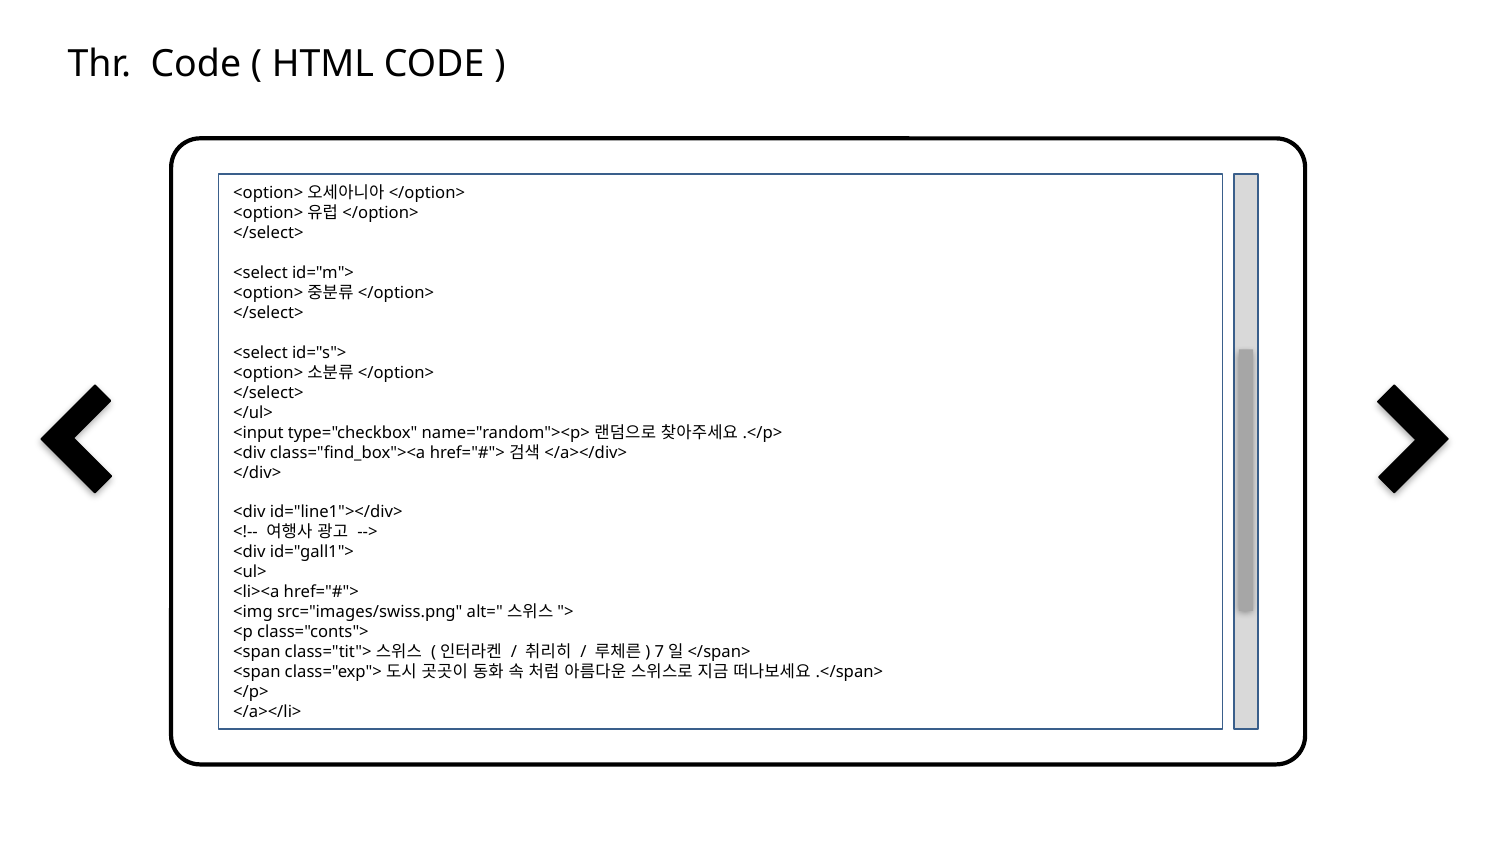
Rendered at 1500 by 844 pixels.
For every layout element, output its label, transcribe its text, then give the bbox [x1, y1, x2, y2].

text_box [1377, 384, 1449, 494]
text_box <option>오세아니아</option> <option>유럽</option> </select> <select id="m"> <option>중분류</option> </select> <select id="s"> <option>소분류</option> </select> </ul> <input type="checkbox" name="random"><p>랜덤으로 찾아주세요.</p> <div class="find_box"><a href="#">검색</a></div> </div> <div id="line1"></div> <!-- 여행사 광고 --> <div id="gall1"> <ul> <li><a href="#"> <img src="images/swiss.png" alt="스위스"> <p class="conts"> <span class="tit">스위스 (인터라켄 / 취리히 / 루체른) 7일</span> <span class="exp">도시 곳곳이 동화 속 처럼 아름다운 스위스로 지금 떠나보세요.</span> </p> </a></li> [216, 172, 1224, 731]
text_box [1232, 172, 1260, 731]
text_box [168, 136, 1308, 767]
text_box Thr. Code ( HTML CODE ) [53, 32, 1081, 92]
text_box [40, 384, 112, 494]
text_box [1238, 349, 1254, 612]
